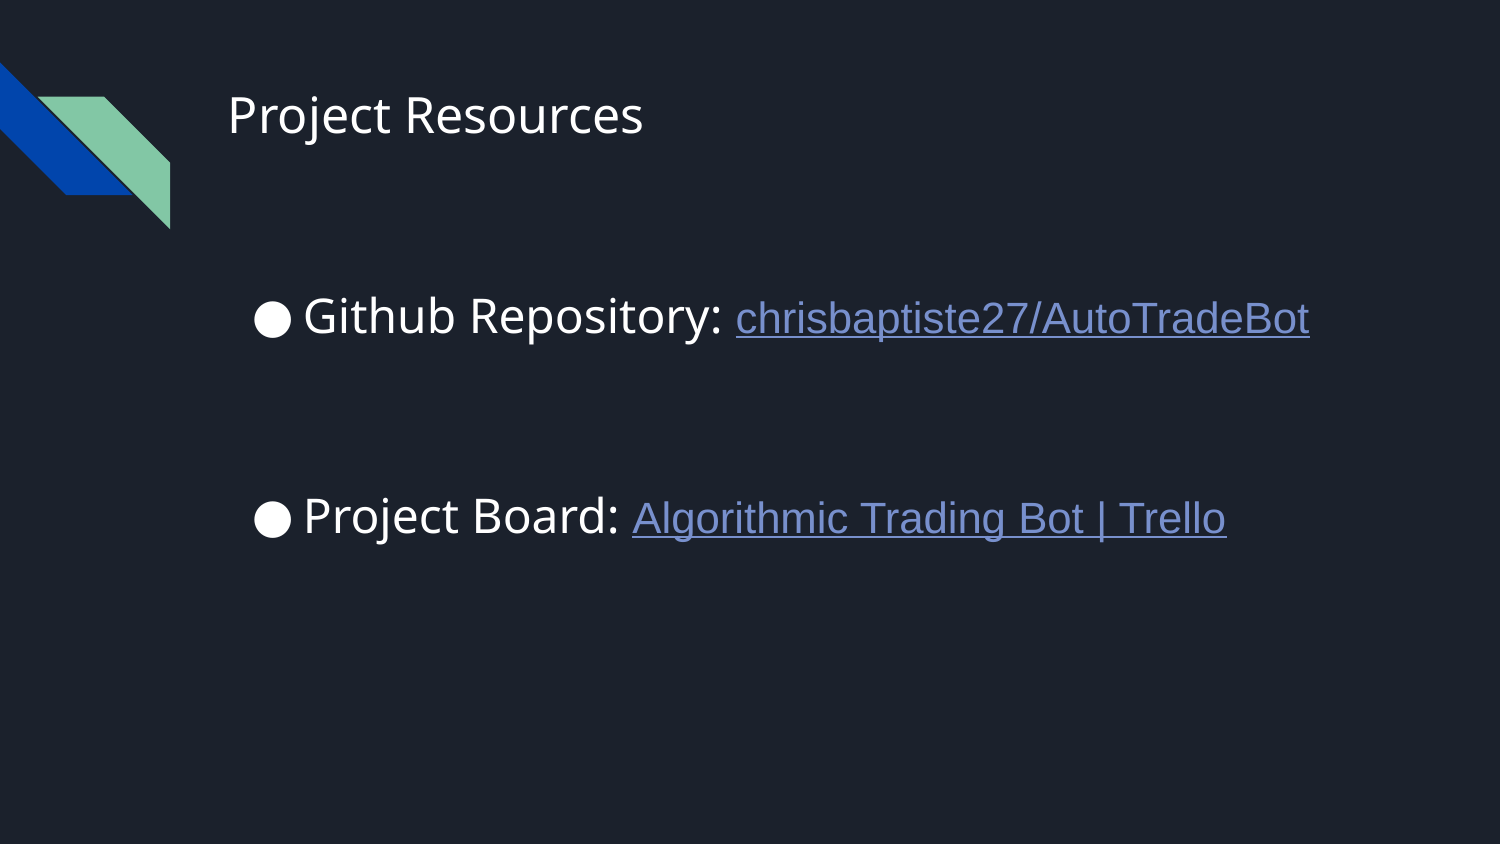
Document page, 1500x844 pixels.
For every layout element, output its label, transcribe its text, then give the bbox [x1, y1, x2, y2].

title Project Resources [212, 64, 1368, 215]
list Github Repository: chrisbaptiste27/AutoTradeBot Project Board: Algorithmic Trading Bot | Trello [212, 257, 1368, 735]
